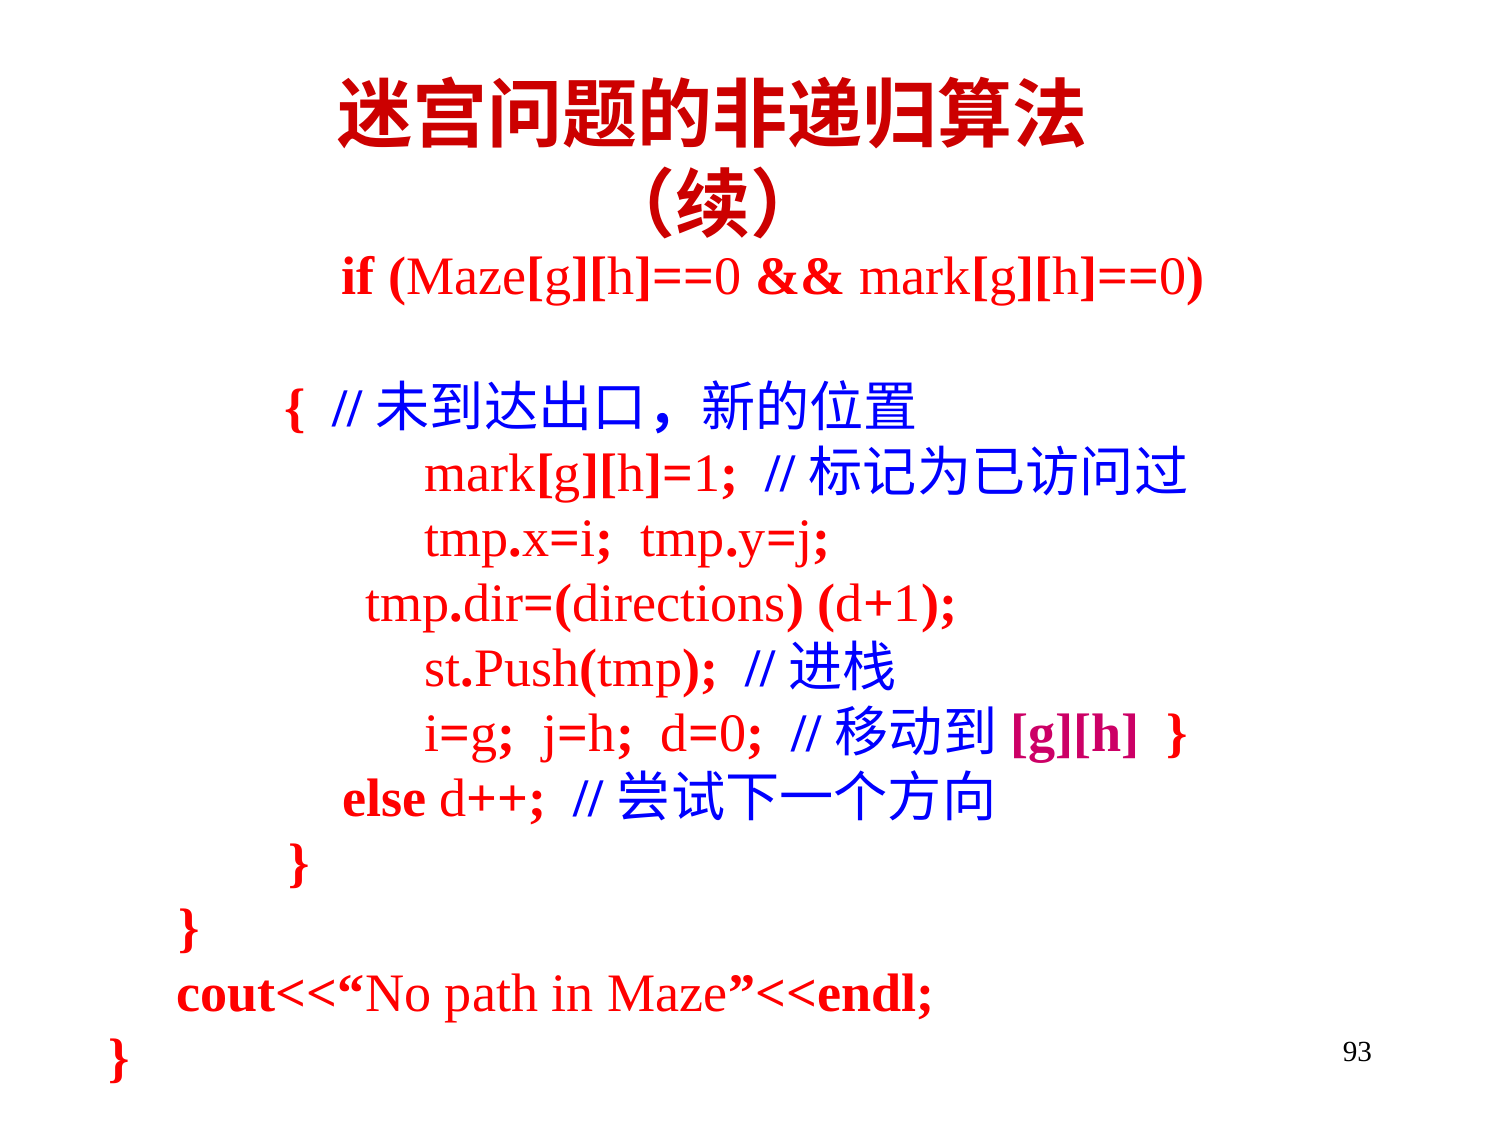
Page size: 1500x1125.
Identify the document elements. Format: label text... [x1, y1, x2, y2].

text_box if (Maze[g][h]==0 && mark[g][h]==0) { //未到达出口，新的位置 mark[g][h]=1; //标记为已访问过 tmp.x=i; tmp.y=j; tmp.dir=(directions) (d+1); st.Push(tmp); //进栈 i=g; j=h; d=0; //移动到[g][h] } else d++; //尝试下一个方向 } } cout<<“No path in Maze”<<endl; } [53, 219, 1300, 983]
text_box 迷宫问题的非递归算法（续） [224, 99, 1200, 213]
slide_number 93 [1074, 1024, 1388, 1101]
